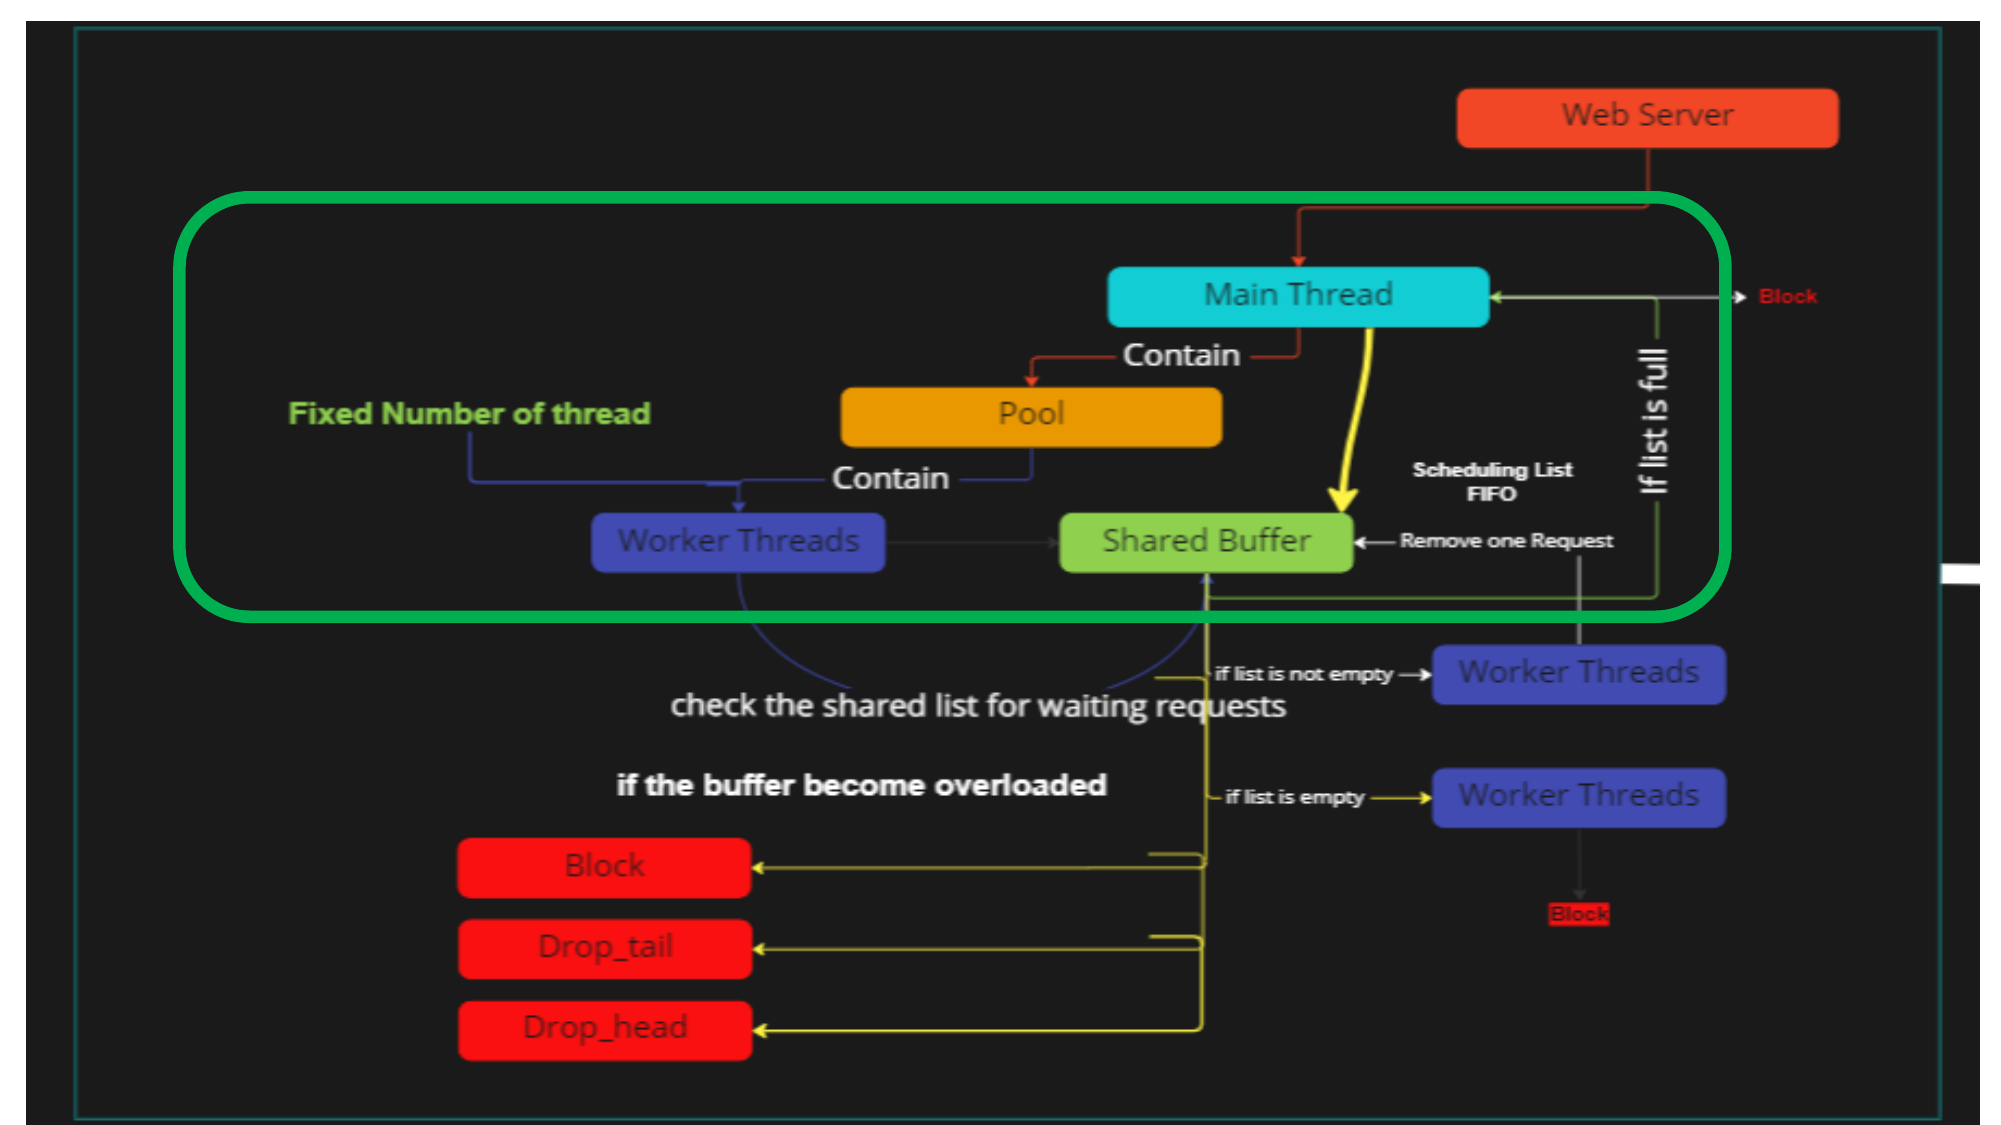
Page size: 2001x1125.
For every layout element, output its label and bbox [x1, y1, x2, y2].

picture [25, 21, 1980, 1125]
text_box [0, 0, 2000, 1125]
